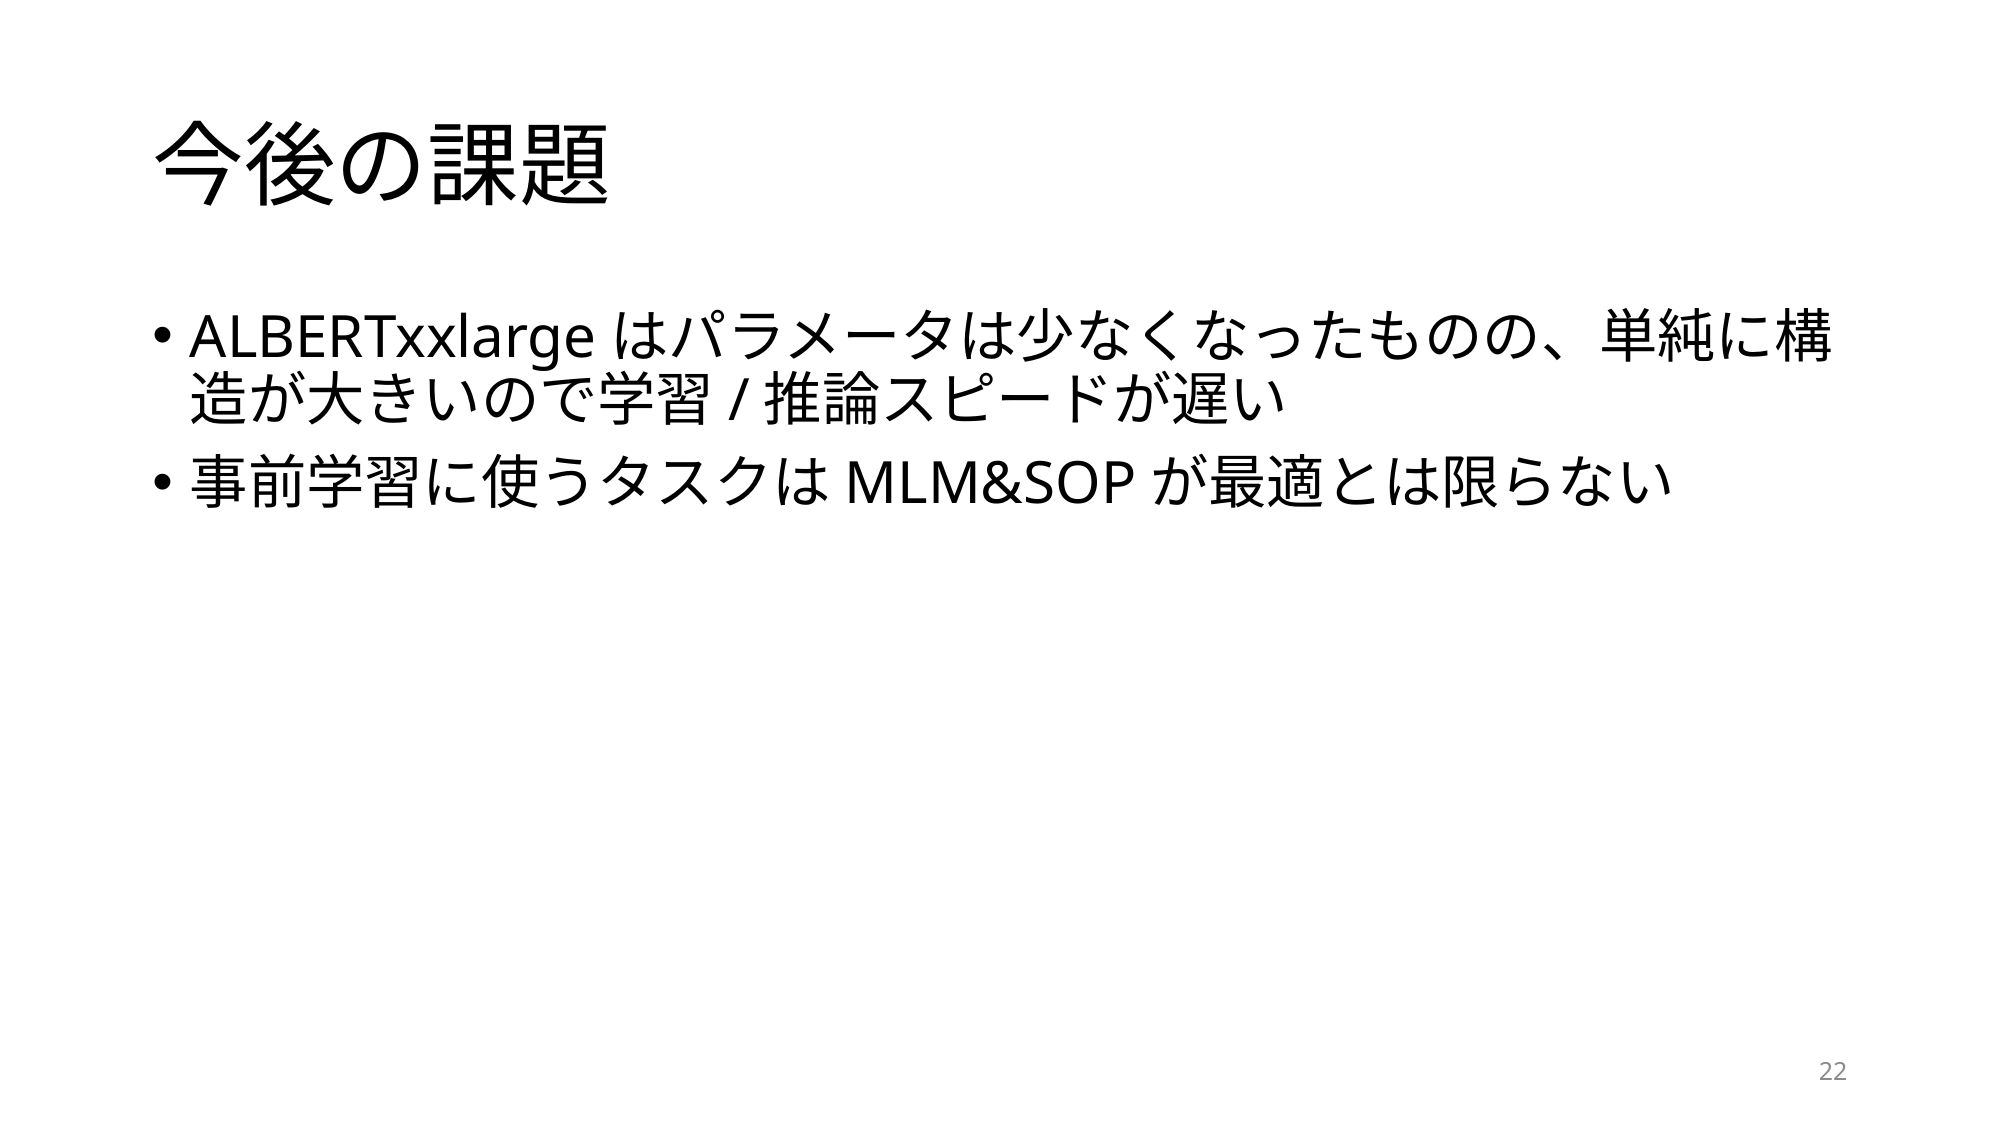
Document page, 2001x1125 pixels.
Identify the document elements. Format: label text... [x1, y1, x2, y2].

title 今後の課題 [137, 59, 1863, 278]
list ALBERTxxlargeはパラメータは少なくなったものの、単純に構造が大きいので学習/推論スピードが遅い 事前学習に使うタスクはMLM&SOPが最適とは限らない [137, 299, 1863, 1014]
slide_number 22 [1412, 1042, 1863, 1103]
